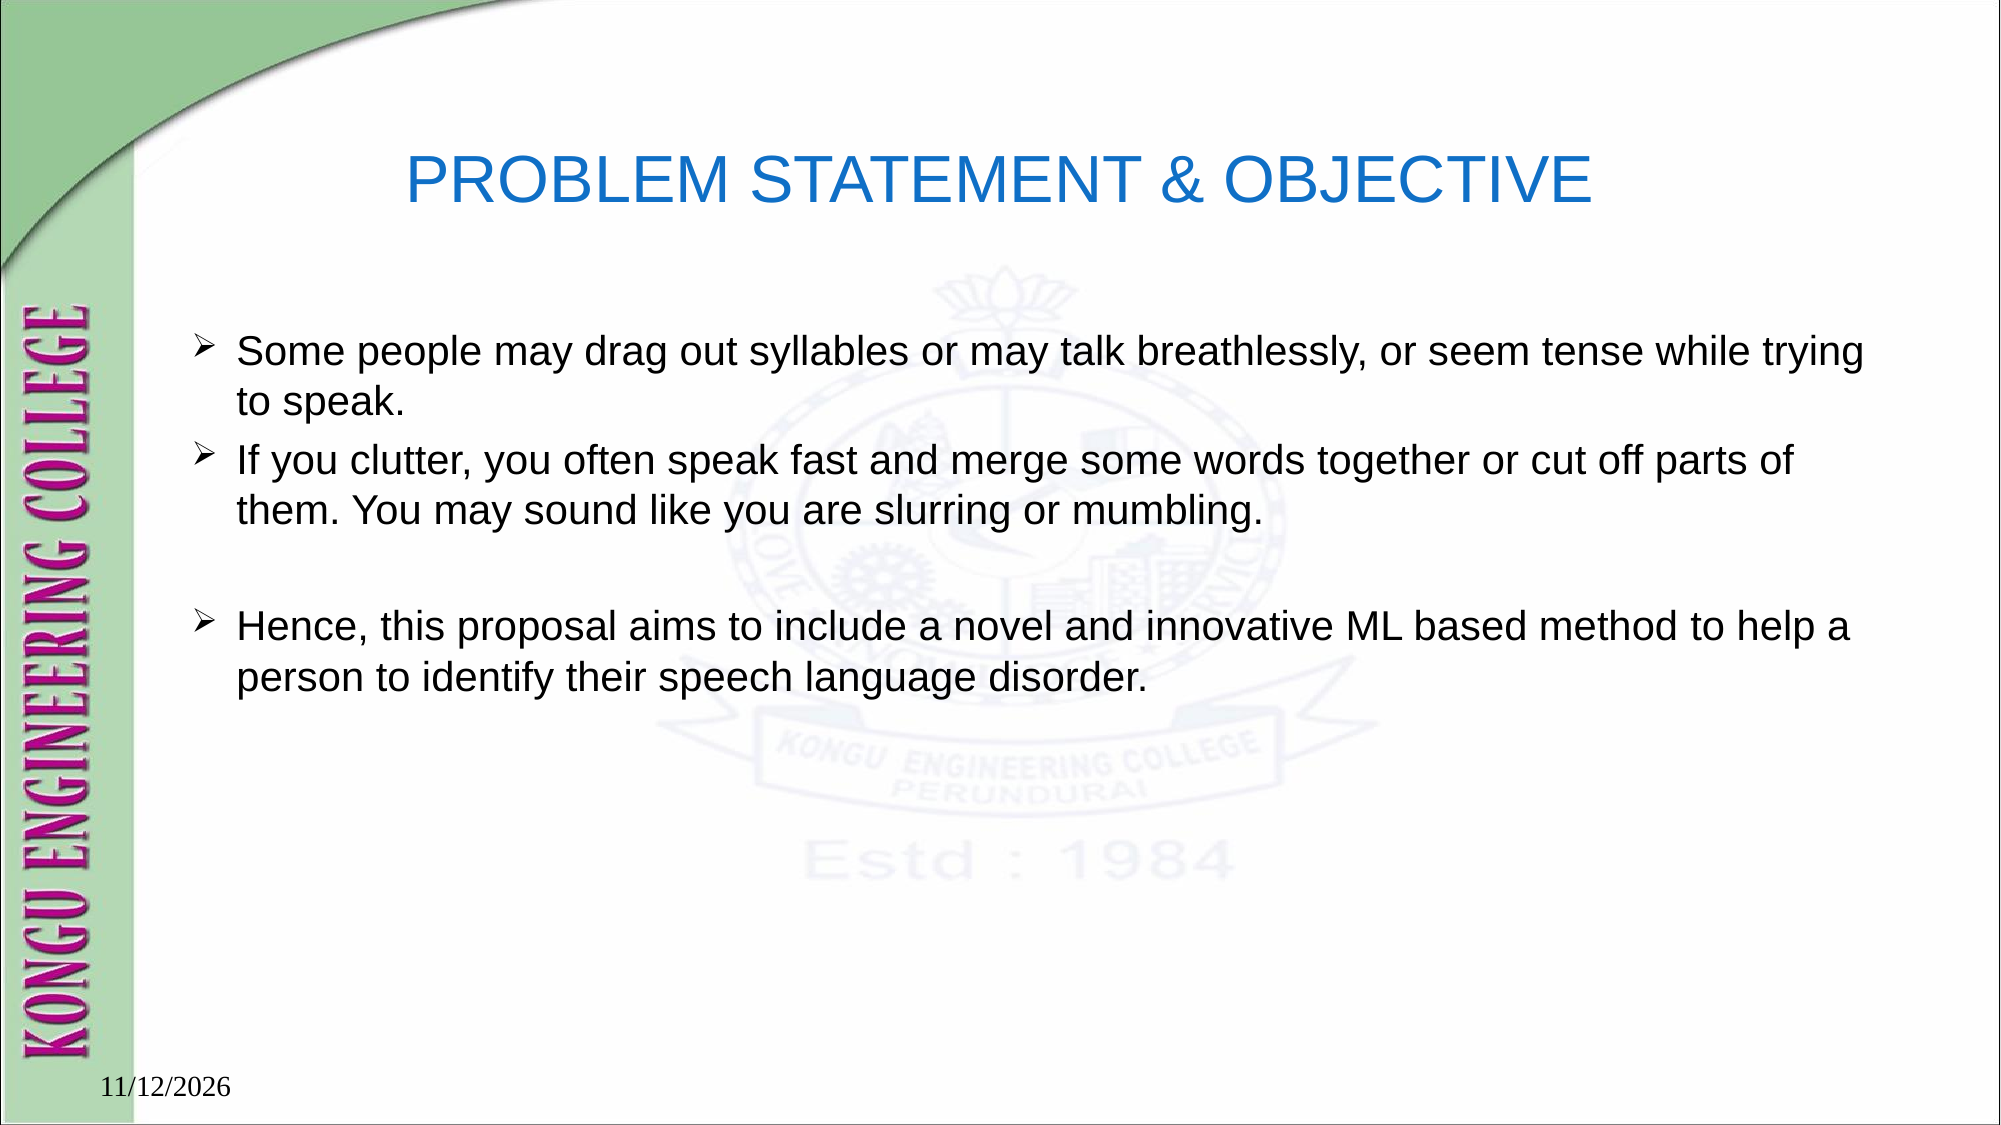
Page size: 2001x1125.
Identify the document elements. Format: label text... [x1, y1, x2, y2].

title PROBLEM STATEMENT & OBJECTIVE [99, 115, 1901, 304]
picture [0, 0, 2001, 1125]
slide_number [99, 1042, 567, 1103]
list Some people may drag out syllables or may talk breathlessly, or seem tense while trying to speak. If you clutter, you often speak fast and merge some words together or cut off parts of them. You may sound like you are slurring or mumbling. Hence, this proposal aims to include a novel and innovative ML based method to help a person to identify their speech language disorder. [176, 258, 1901, 979]
